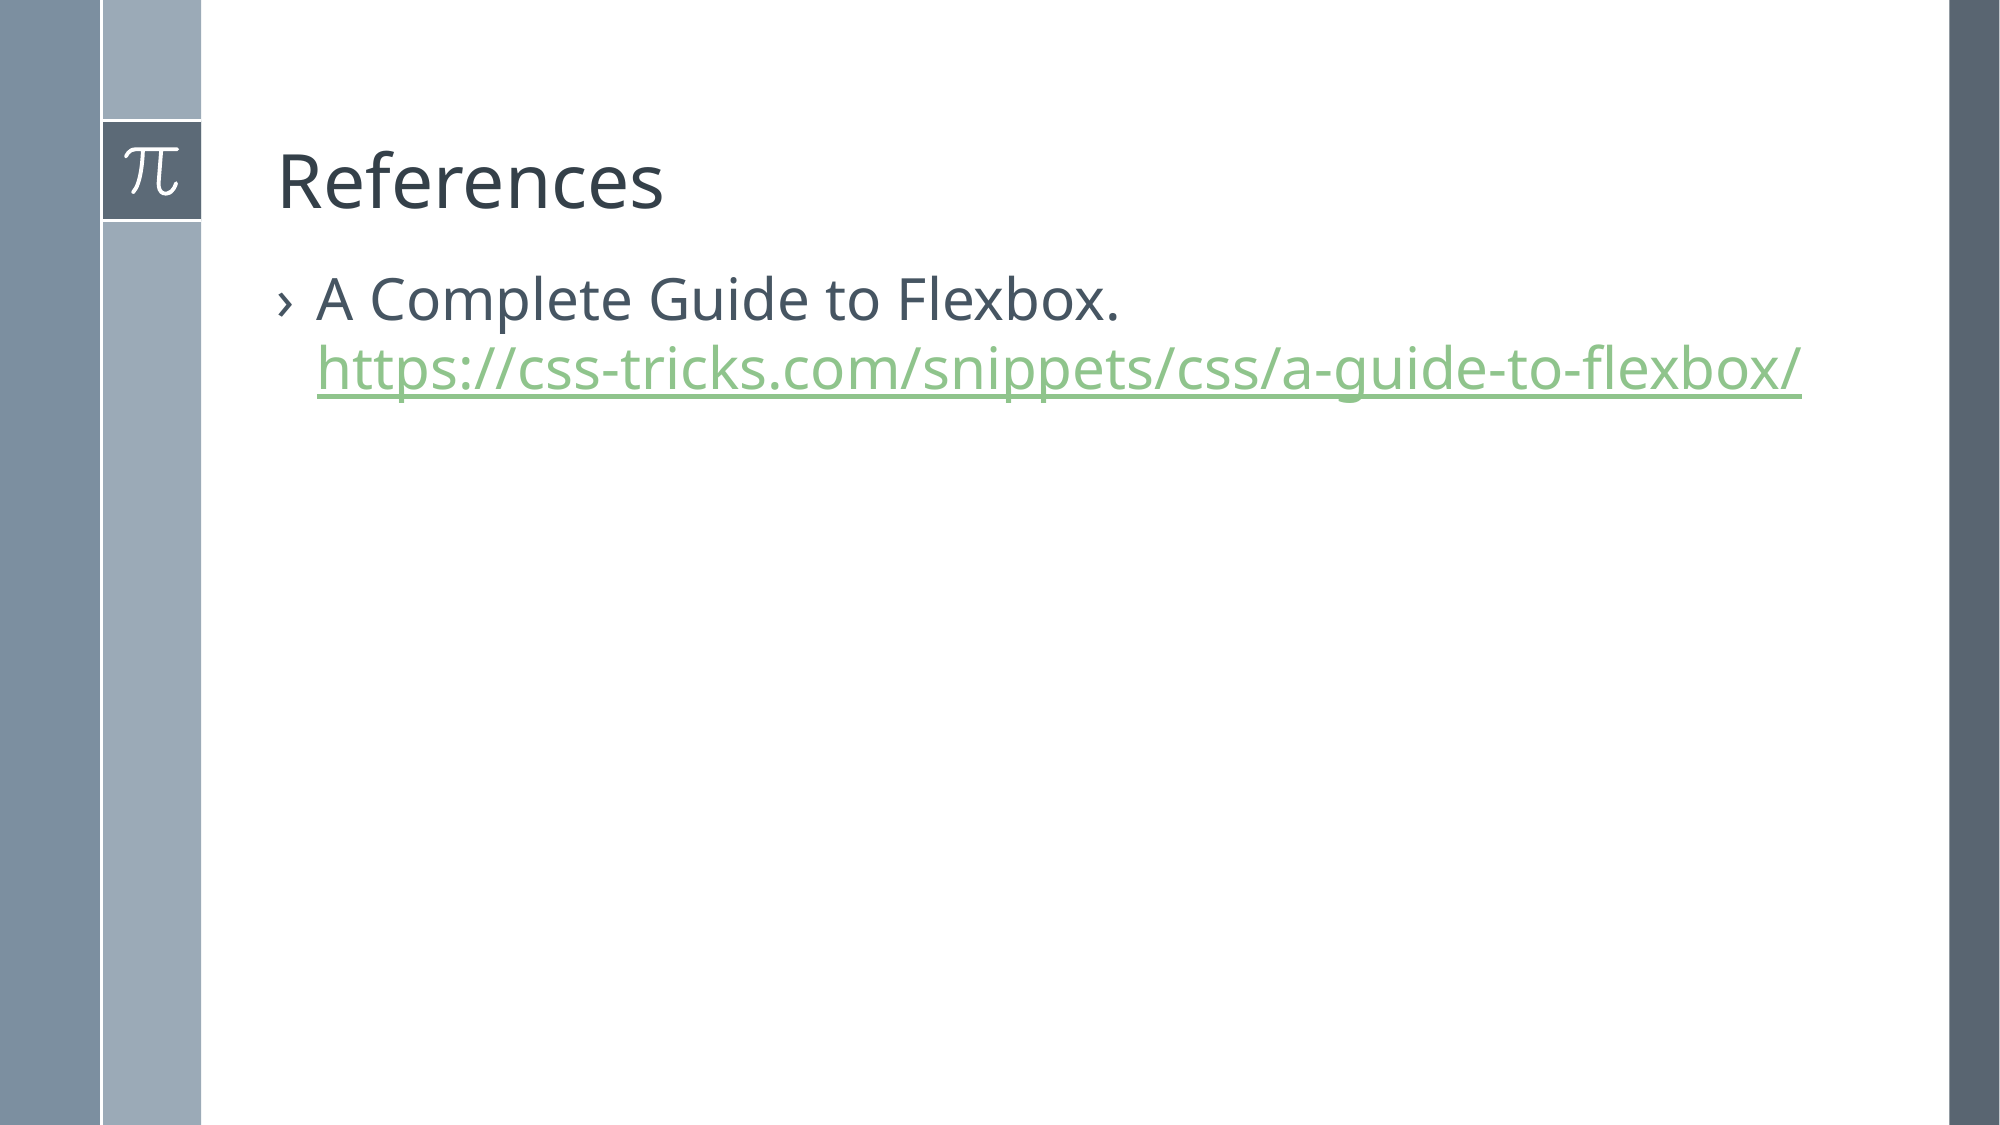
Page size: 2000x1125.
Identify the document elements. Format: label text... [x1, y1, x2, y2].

list A Complete Guide to Flexbox. https://css-tricks.com/snippets/css/a-guide-to-flexbox/ [261, 262, 1867, 1013]
title References [261, 112, 1867, 233]
